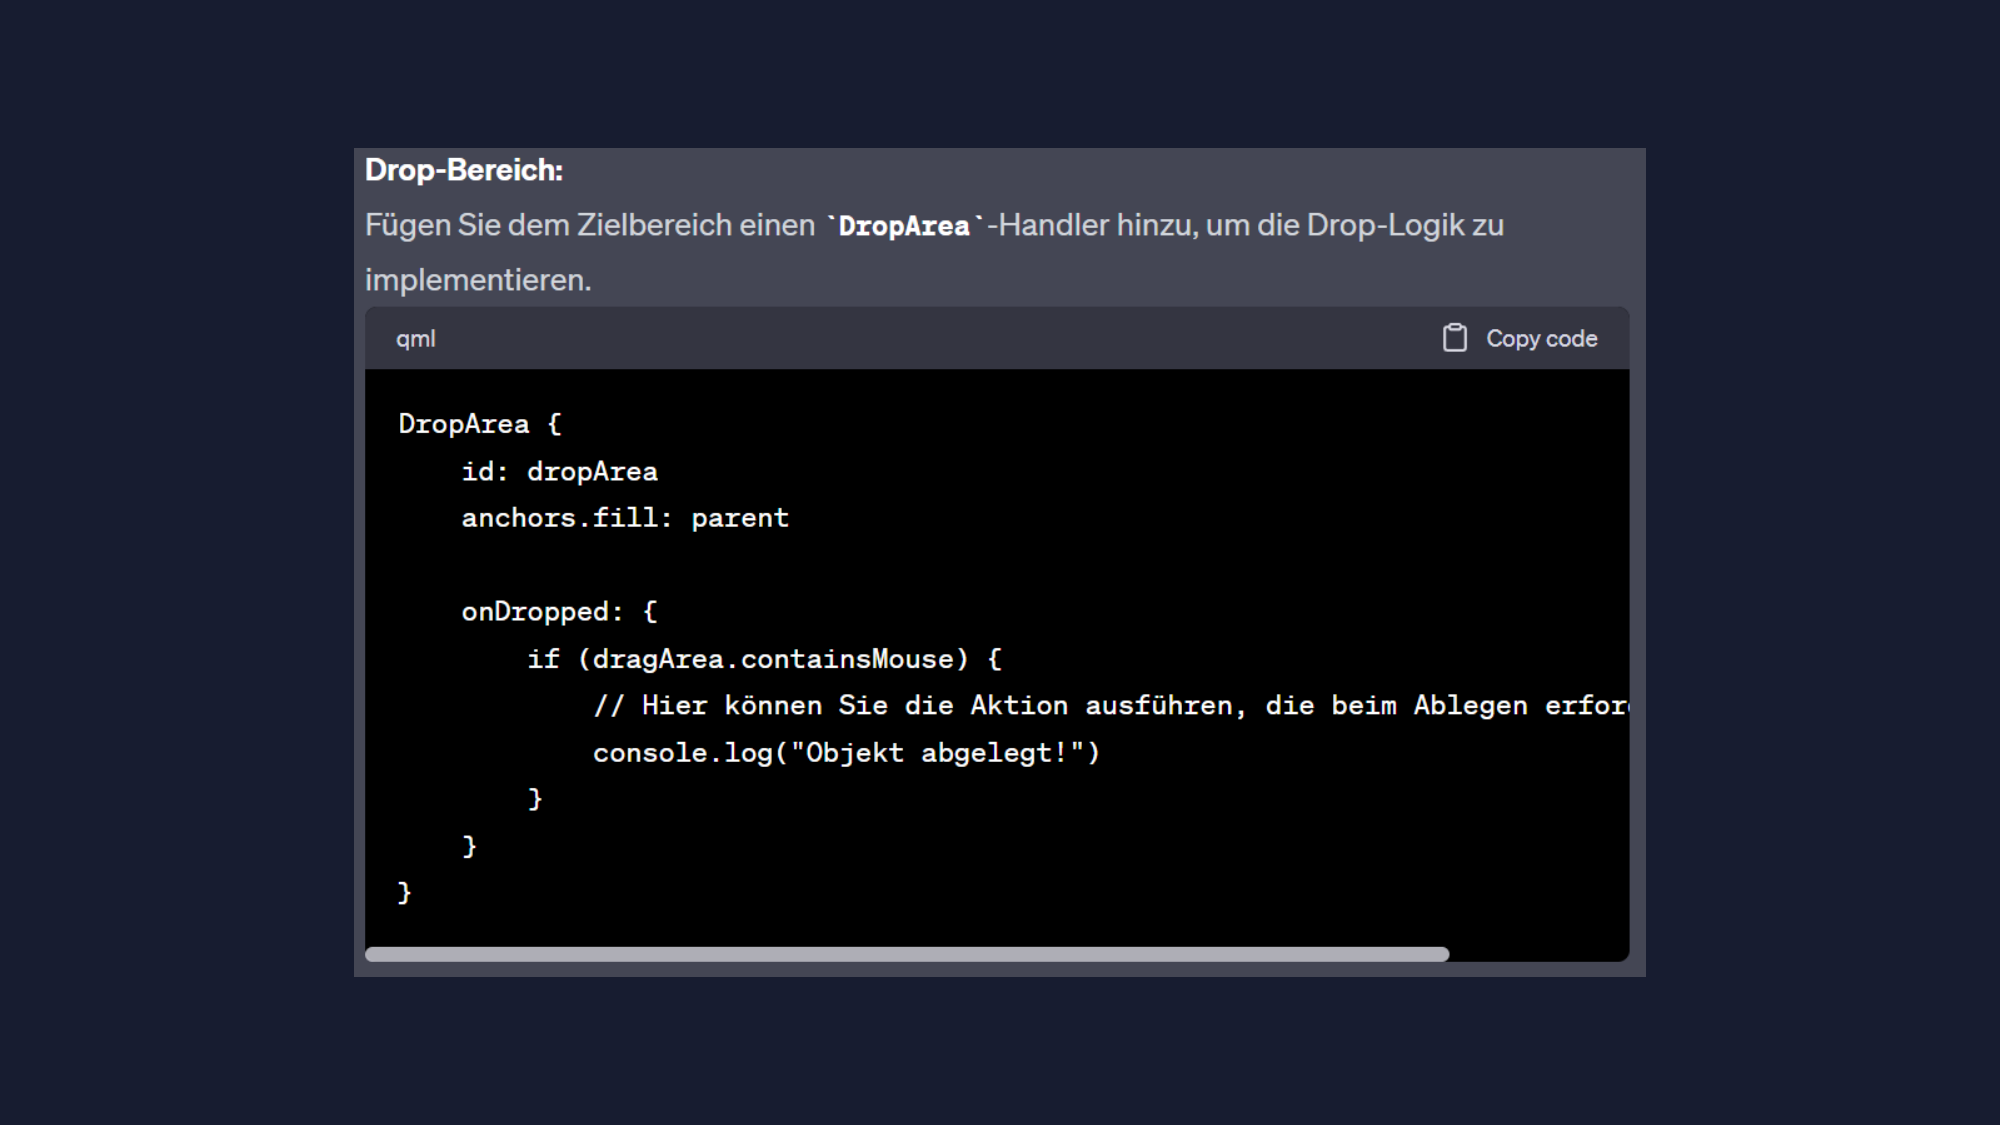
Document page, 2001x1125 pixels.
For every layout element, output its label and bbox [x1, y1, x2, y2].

picture [354, 148, 1646, 977]
